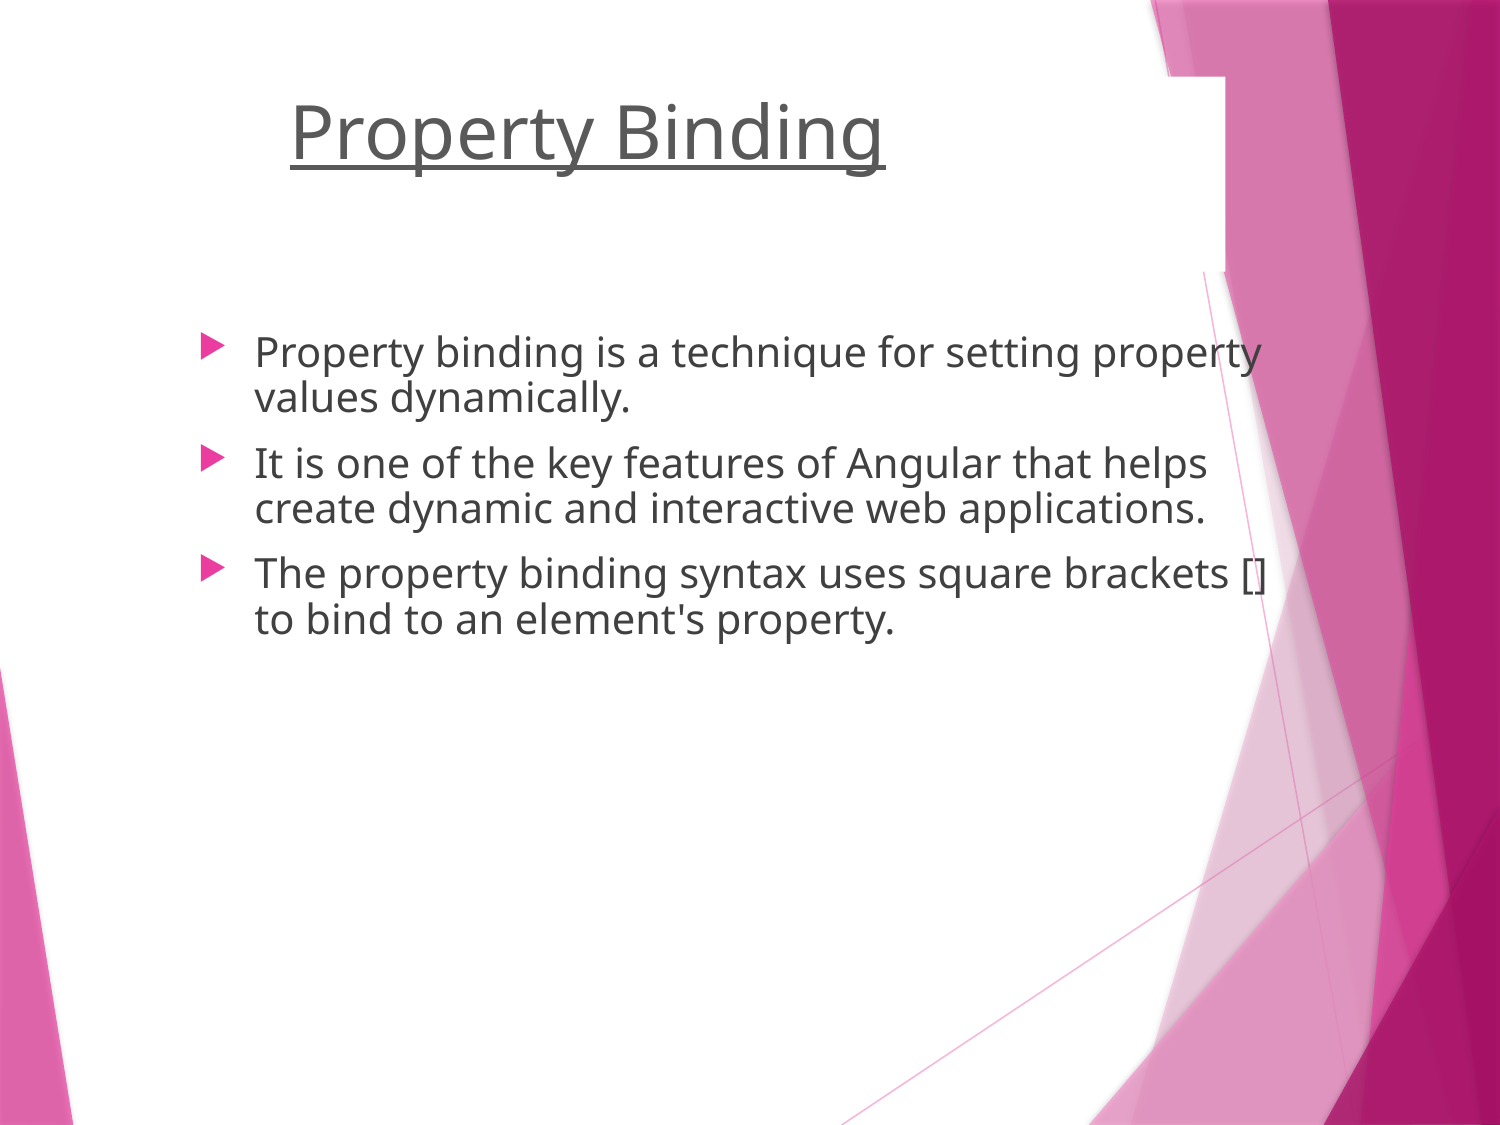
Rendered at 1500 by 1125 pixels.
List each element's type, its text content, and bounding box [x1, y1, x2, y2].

title Property Binding [274, 76, 1226, 255]
list Property binding is a technique for setting property values dynamically. It is one of the key features of Angular that helps create dynamic and interactive web applications. The property binding syntax uses square brackets [] to bind to an element's property. [183, 255, 1329, 976]
